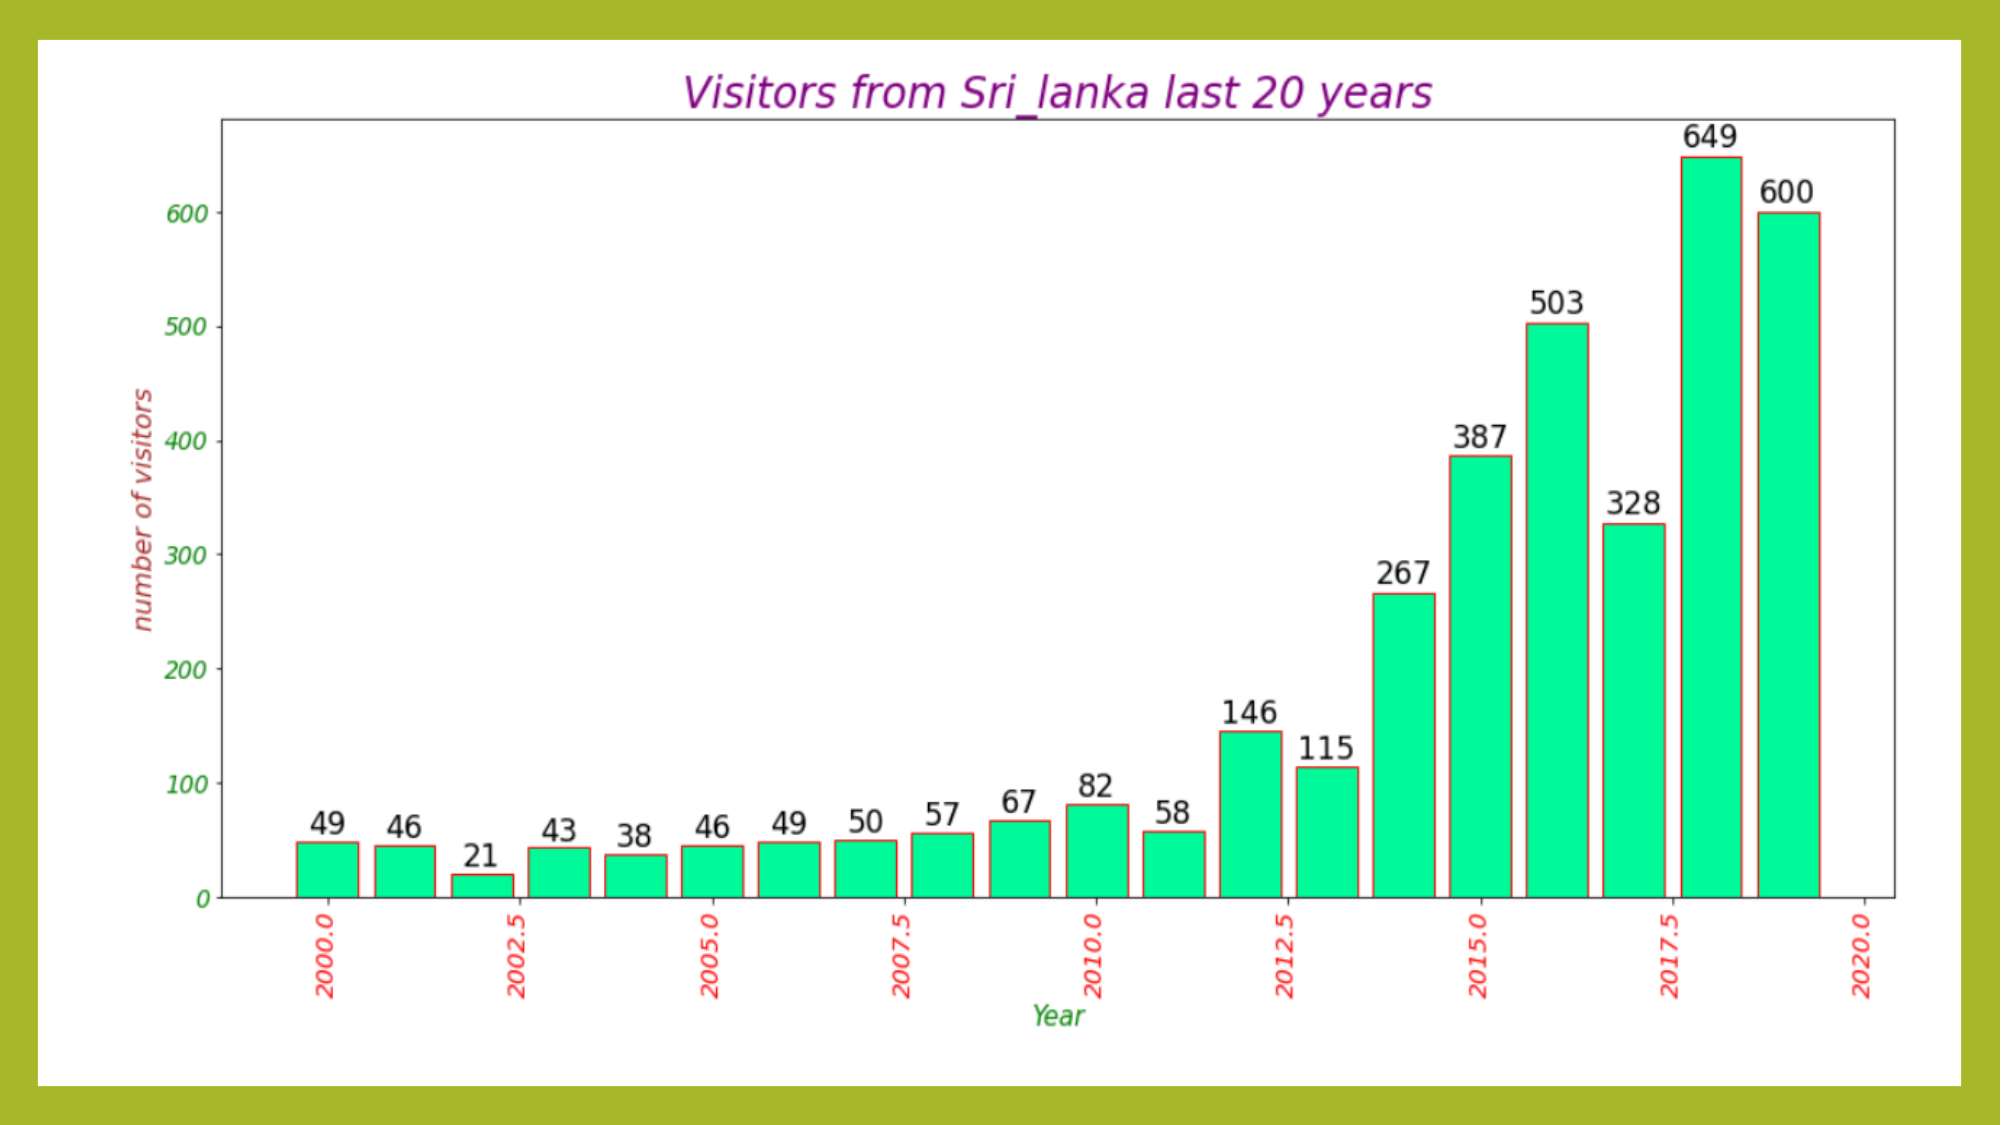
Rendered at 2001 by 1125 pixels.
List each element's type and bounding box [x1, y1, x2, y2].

picture [55, 54, 1948, 1072]
